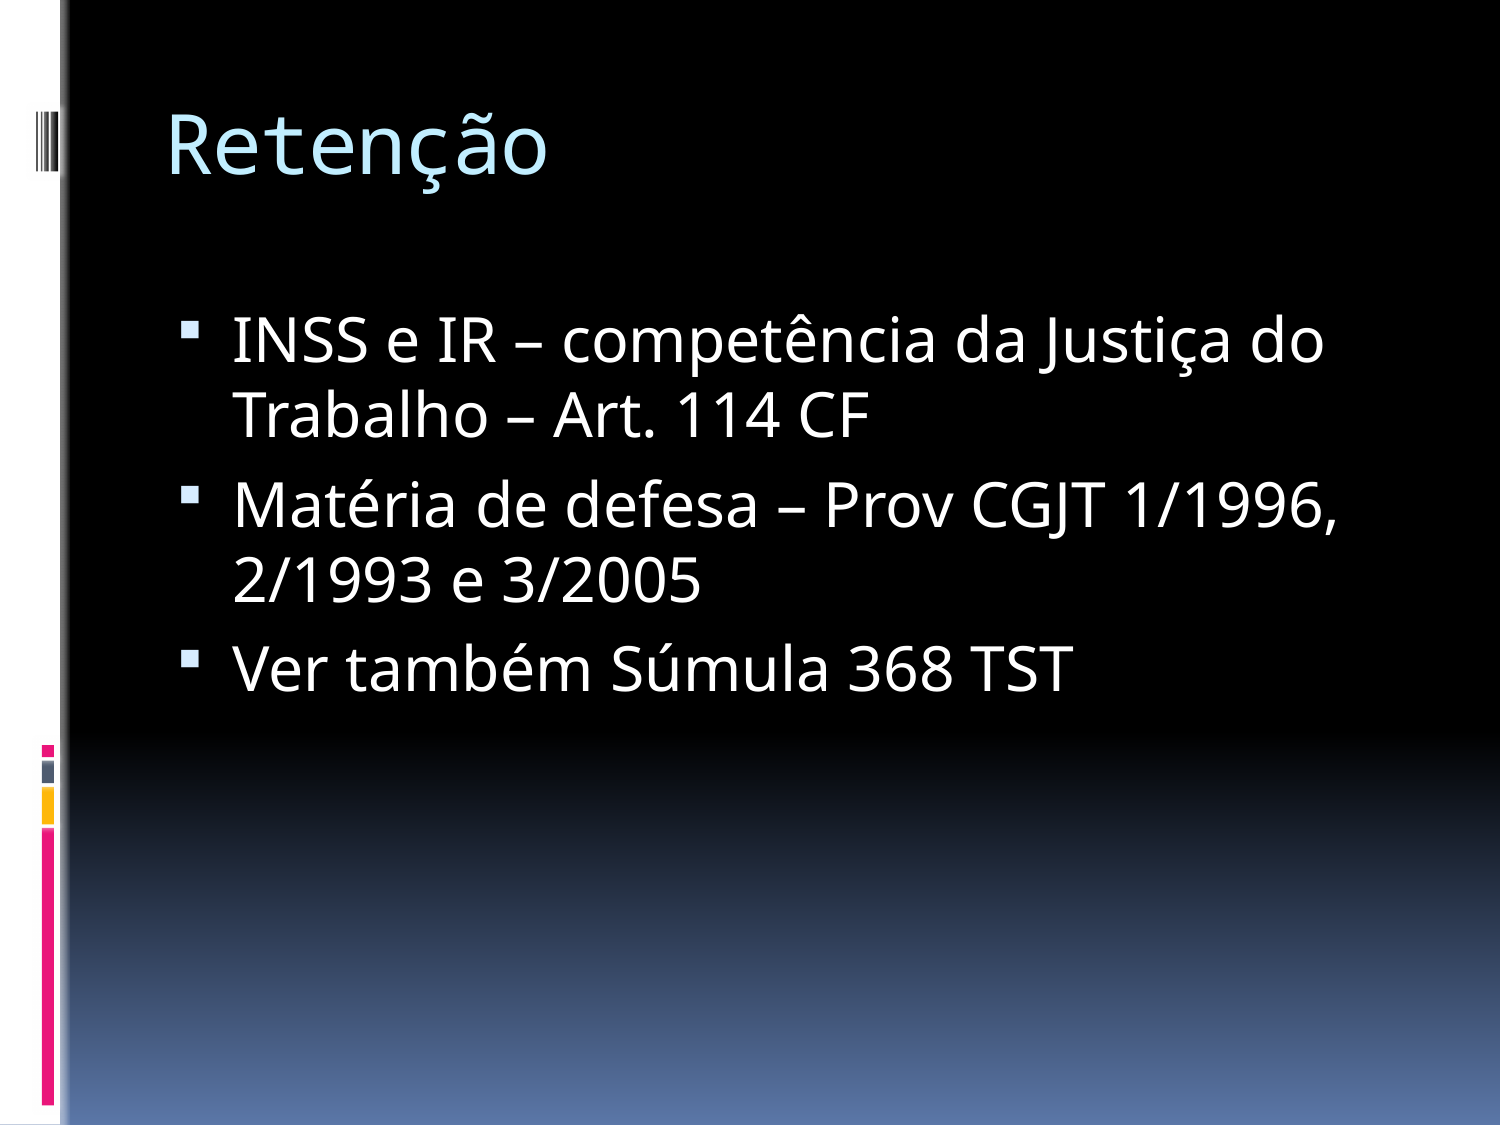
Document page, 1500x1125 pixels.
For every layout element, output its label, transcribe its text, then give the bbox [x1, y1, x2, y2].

list INSS e IR – competência da Justiça do Trabalho – Art. 114 CF Matéria de defesa – Prov CGJT 1/1996, 2/1993 e 3/2005 Ver também Súmula 368 TST [150, 292, 1425, 1043]
title Retenção [150, 84, 1425, 235]
